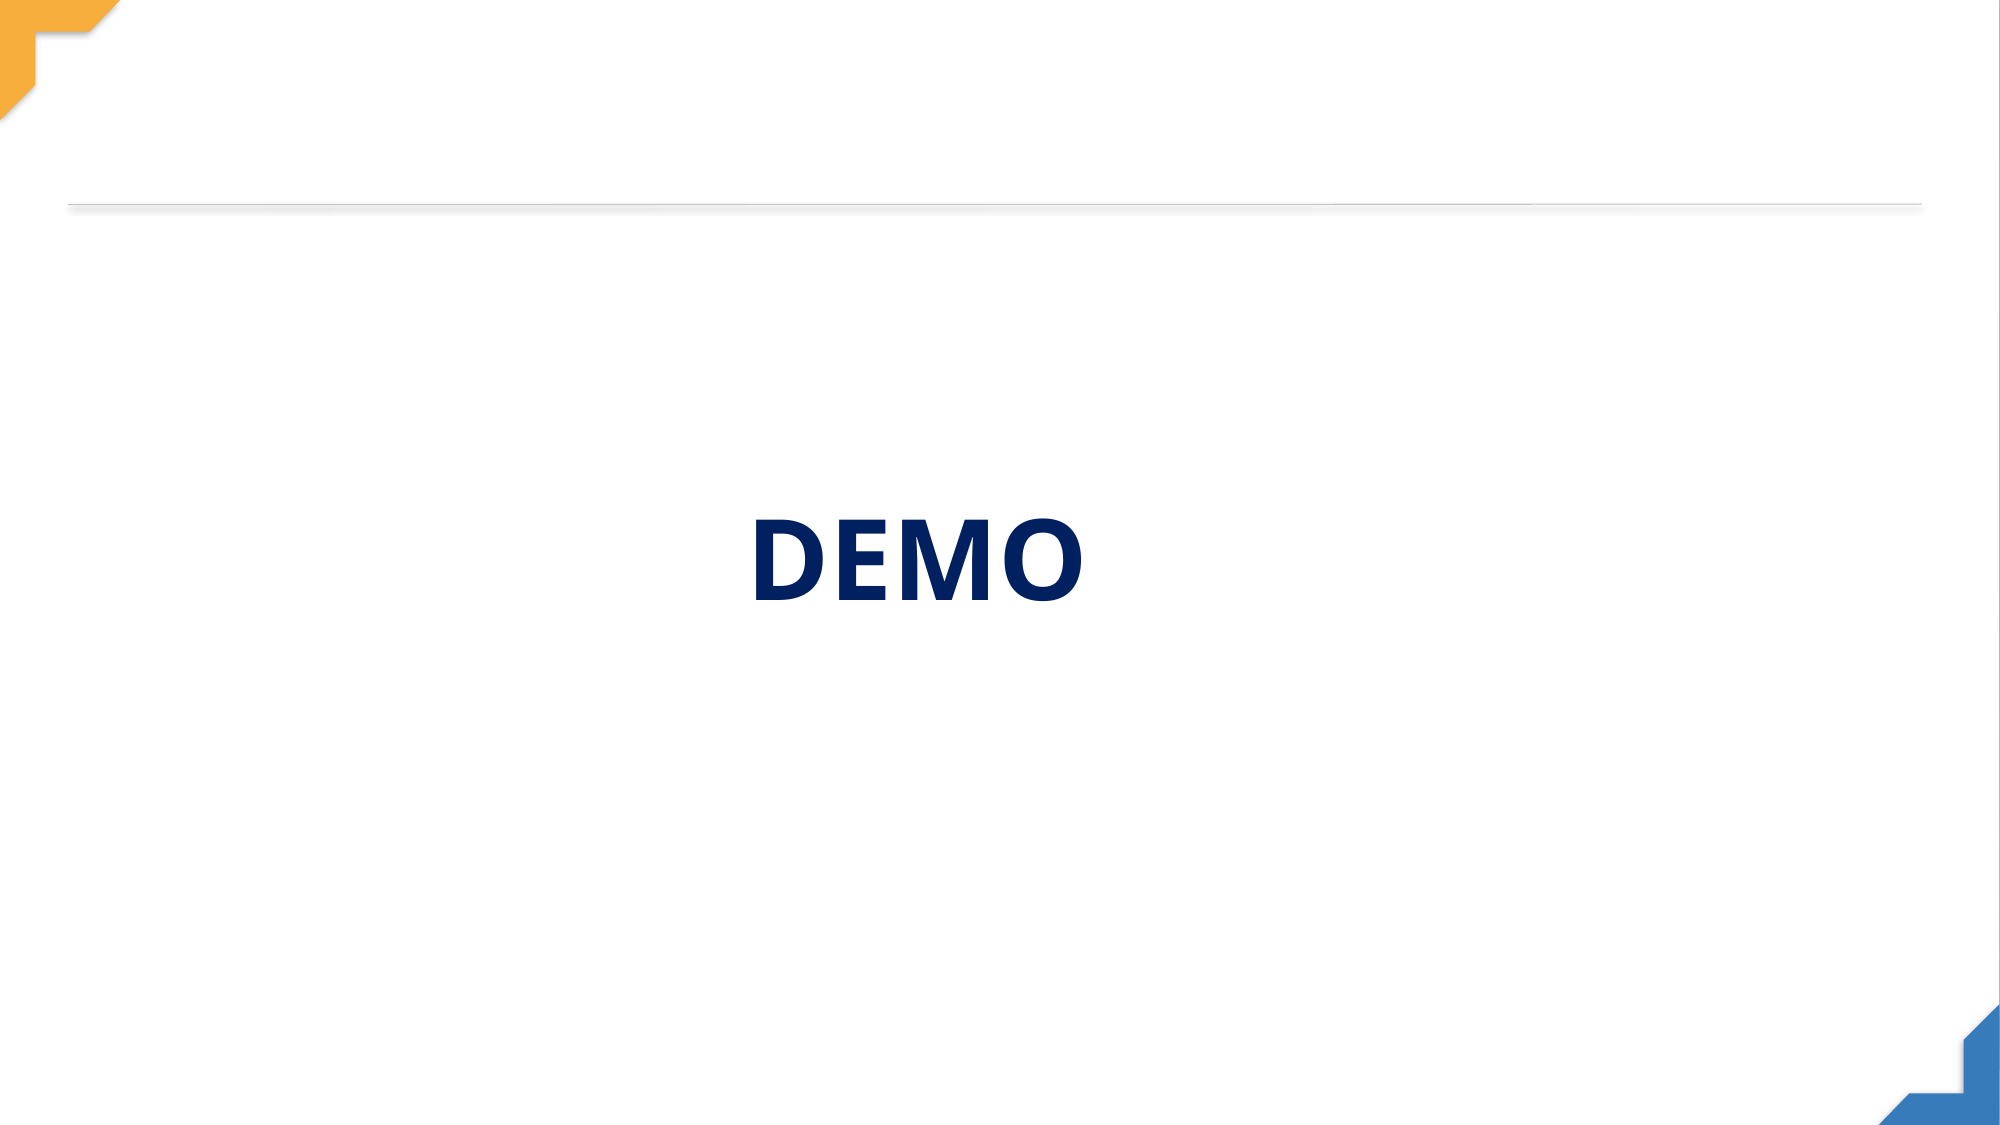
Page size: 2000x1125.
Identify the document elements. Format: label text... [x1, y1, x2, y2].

list DEMO [150, 381, 1685, 718]
